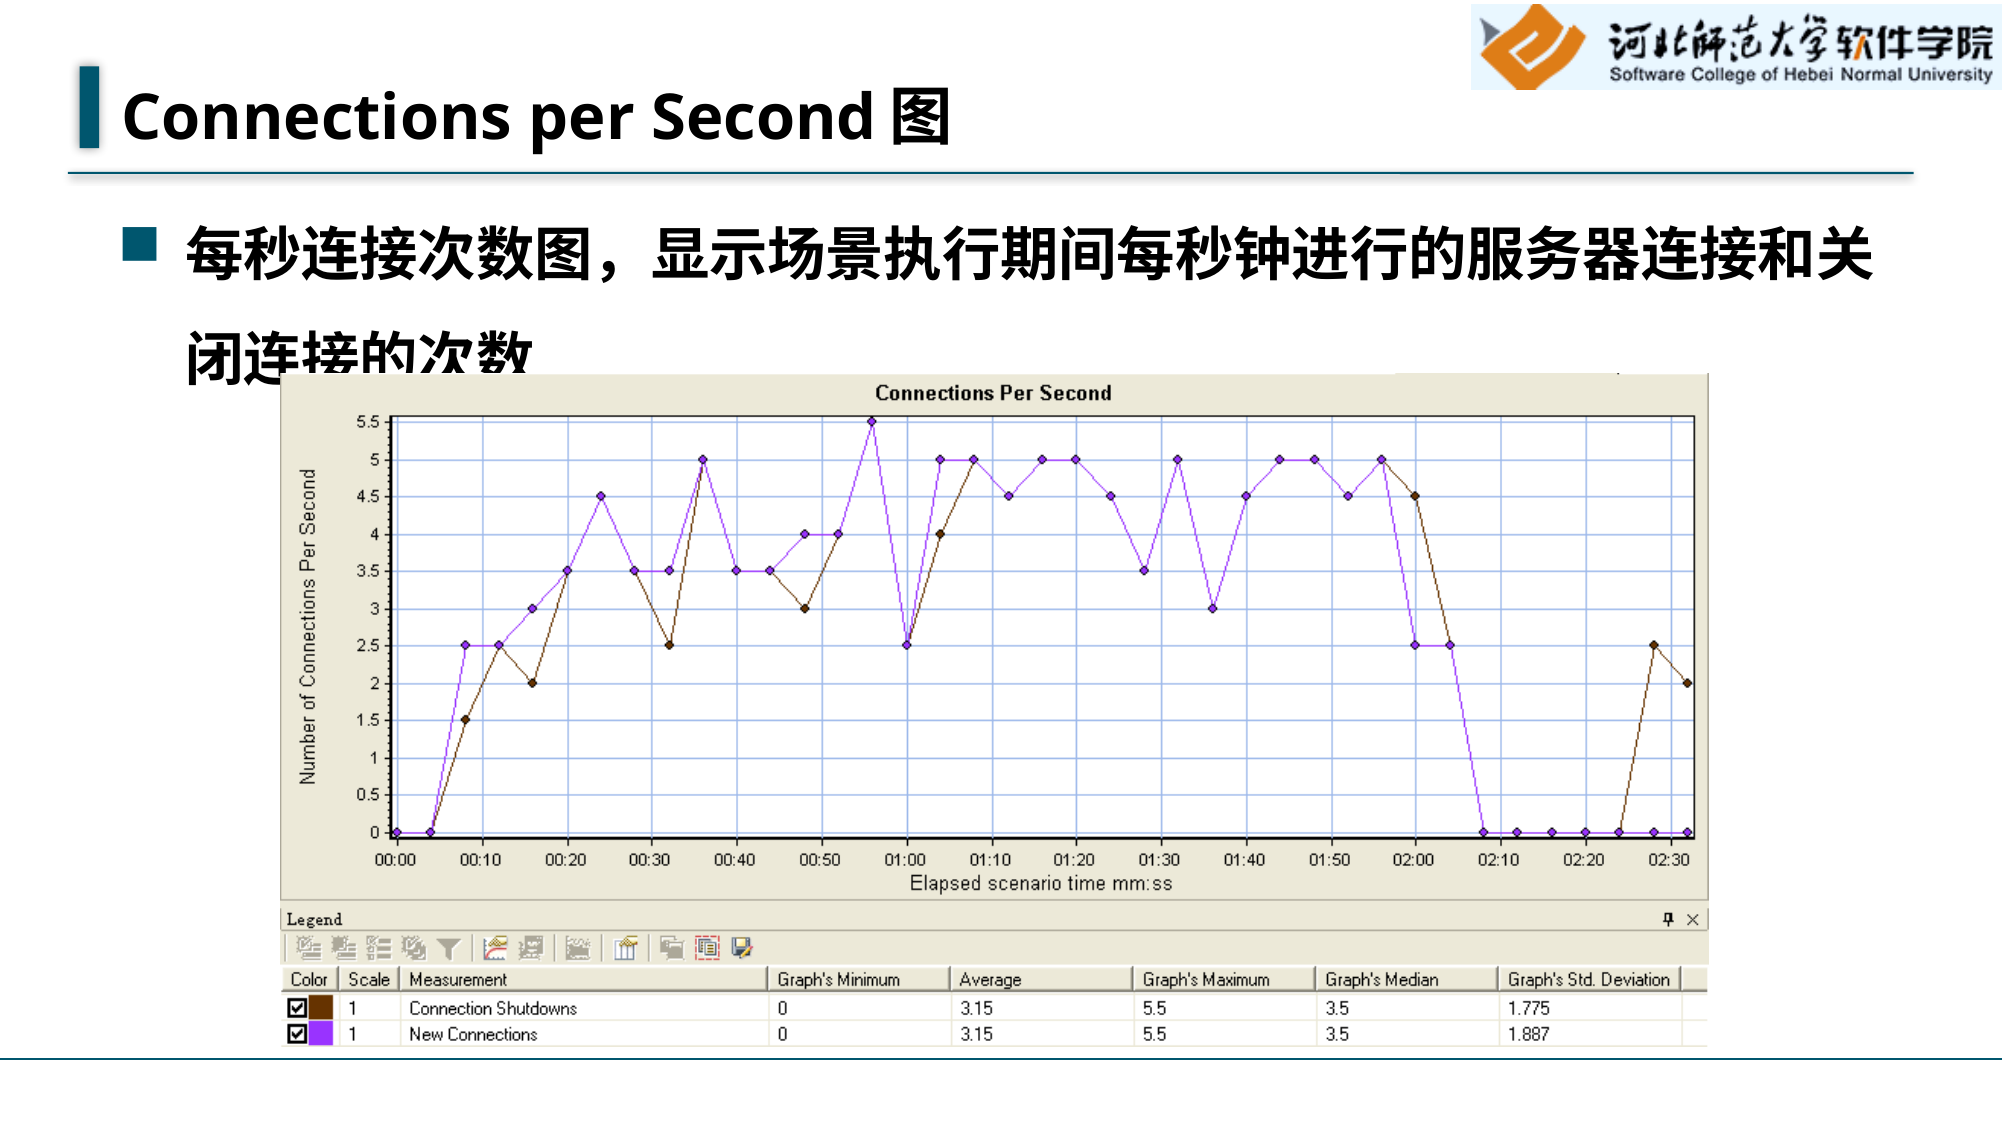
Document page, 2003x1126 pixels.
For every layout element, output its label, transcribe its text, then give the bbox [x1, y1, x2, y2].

list 每秒连接次数图，显示场景执行期间每秒钟进行的服务器连接和关闭连接的次数 [99, 172, 1903, 1000]
picture [1471, 4, 2002, 90]
title Connections per Second图 [103, 66, 1462, 162]
picture [279, 373, 1710, 1048]
